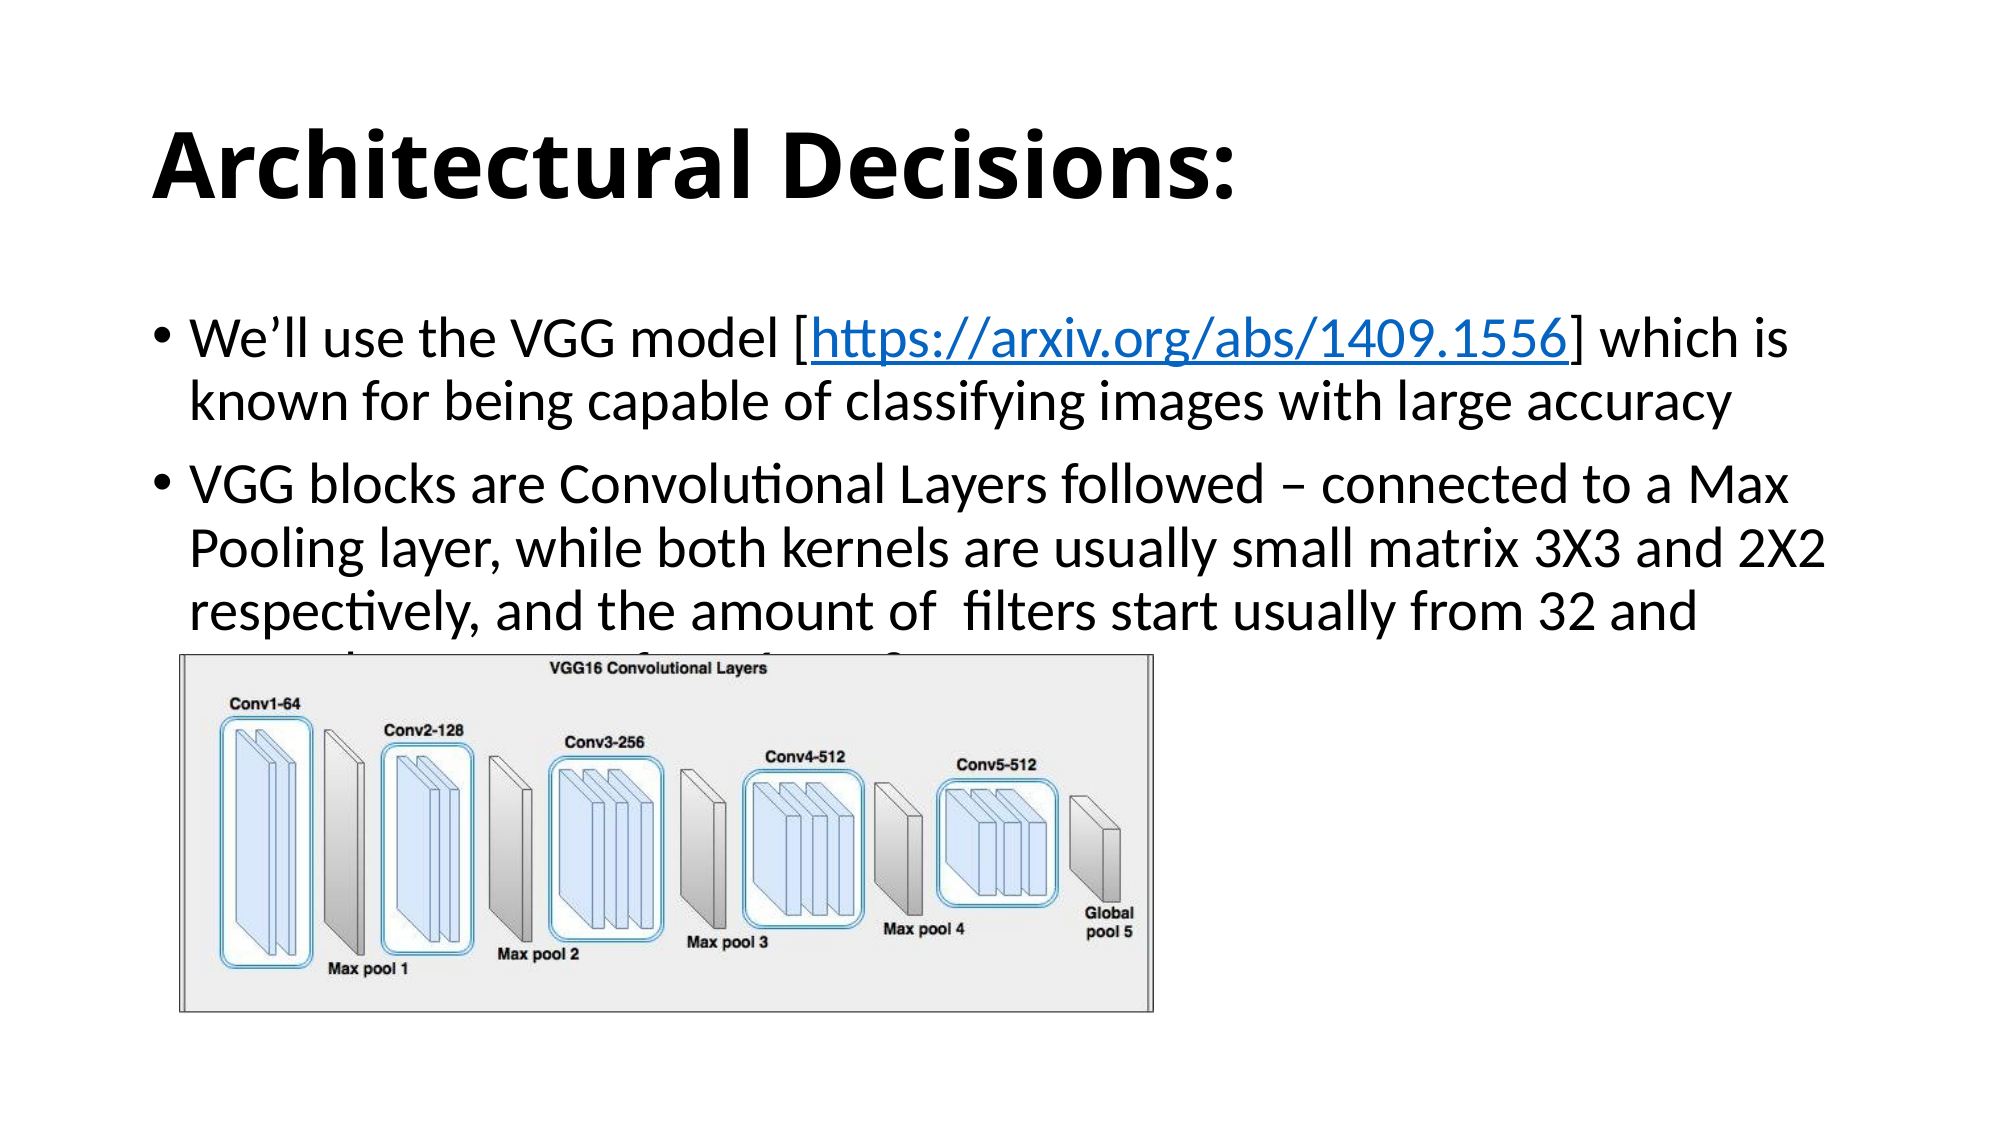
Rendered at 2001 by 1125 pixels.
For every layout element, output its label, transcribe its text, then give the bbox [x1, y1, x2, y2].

picture [179, 654, 1155, 1014]
title Architectural Decisions: [137, 59, 1863, 278]
list We’ll use the VGG model [https://arxiv.org/abs/1409.1556] which is known for being capable of classifying images with large accuracy VGG blocks are Convolutional Layers followed – connected to a Max Pooling layer, while both kernels are usually small matrix 3X3 and 2X2 respectively, and the amount of filters start usually from 32 and grows by powers of 2 – 64,128,etc.. [137, 299, 1863, 1014]
